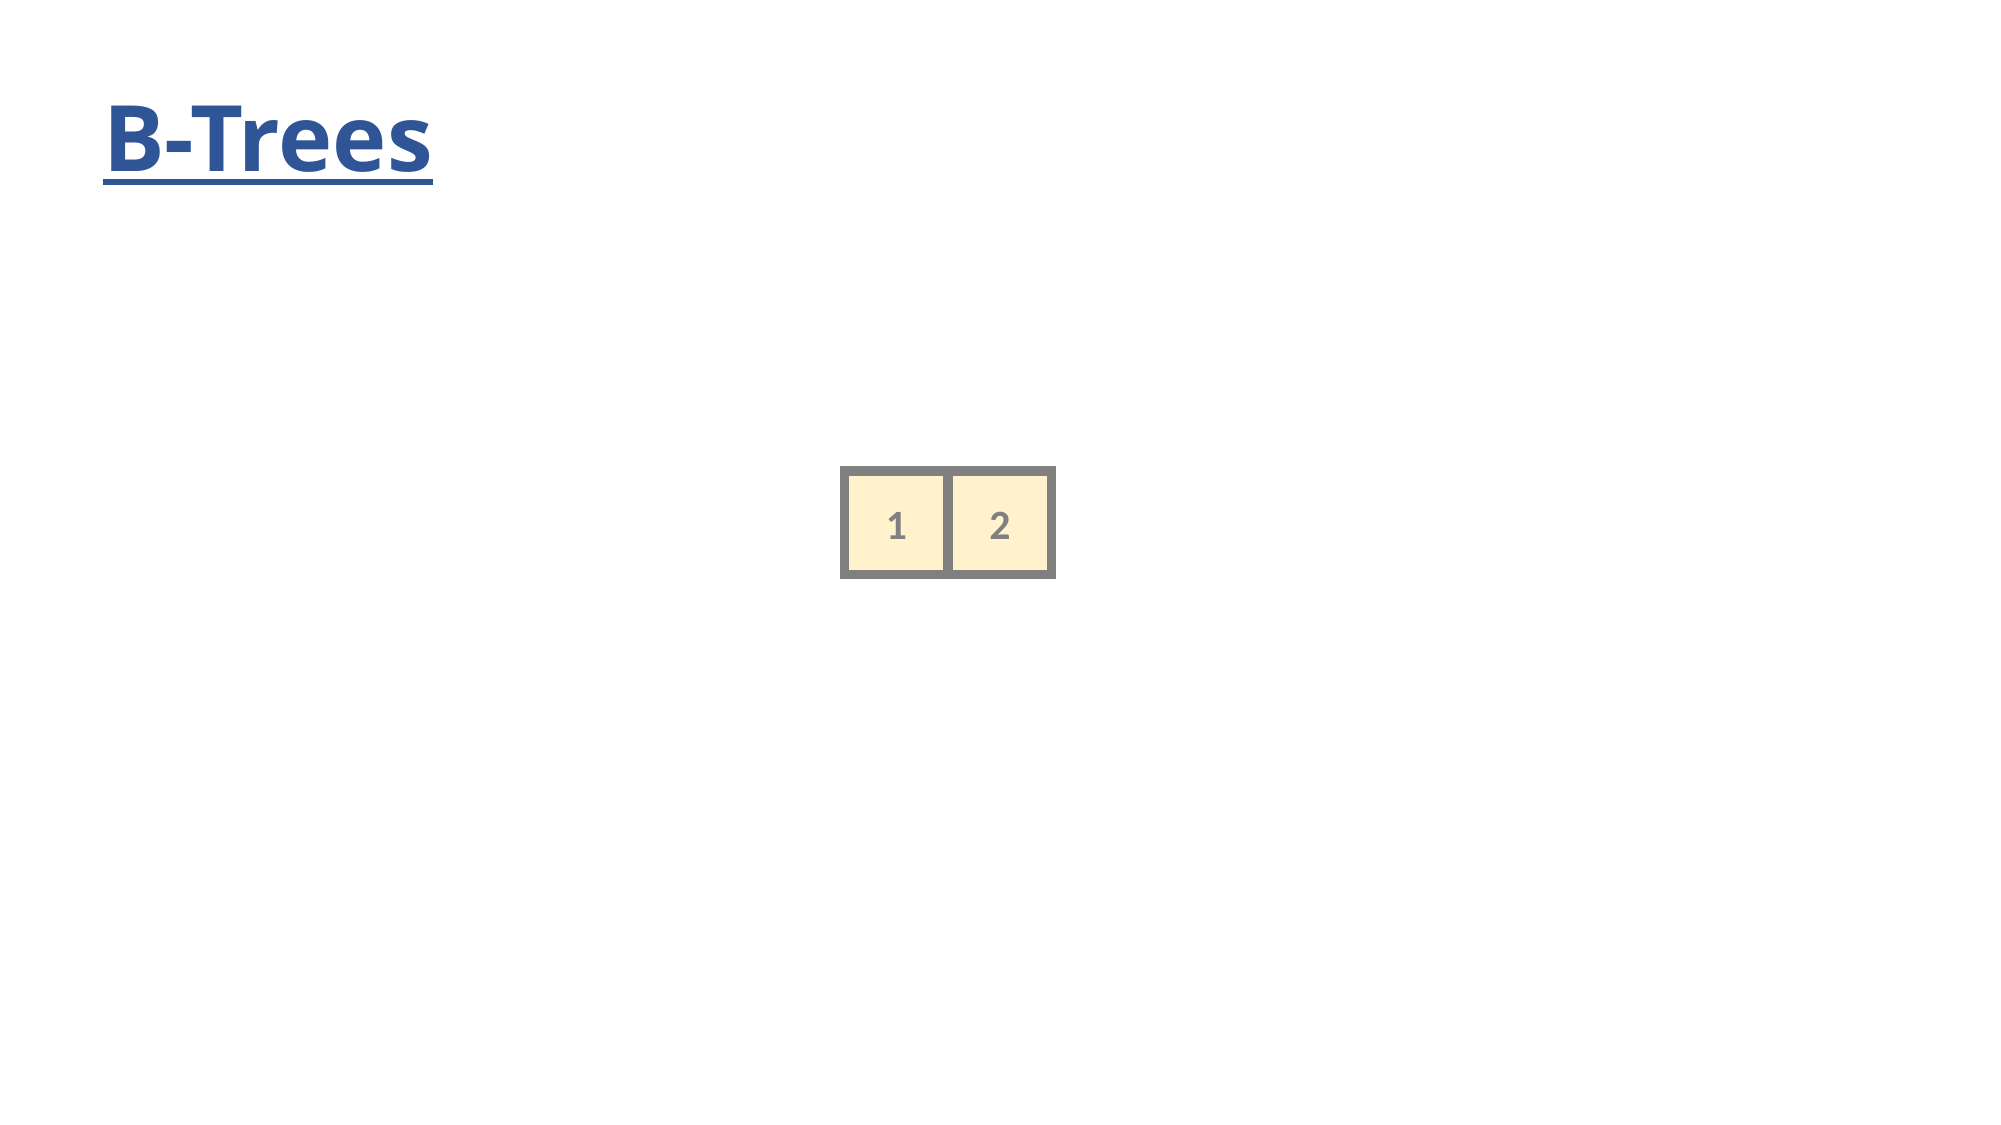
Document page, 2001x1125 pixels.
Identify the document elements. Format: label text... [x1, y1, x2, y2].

text_box 1 [844, 470, 949, 576]
text_box 2 [947, 470, 1053, 575]
title B-Trees [88, 33, 1814, 251]
